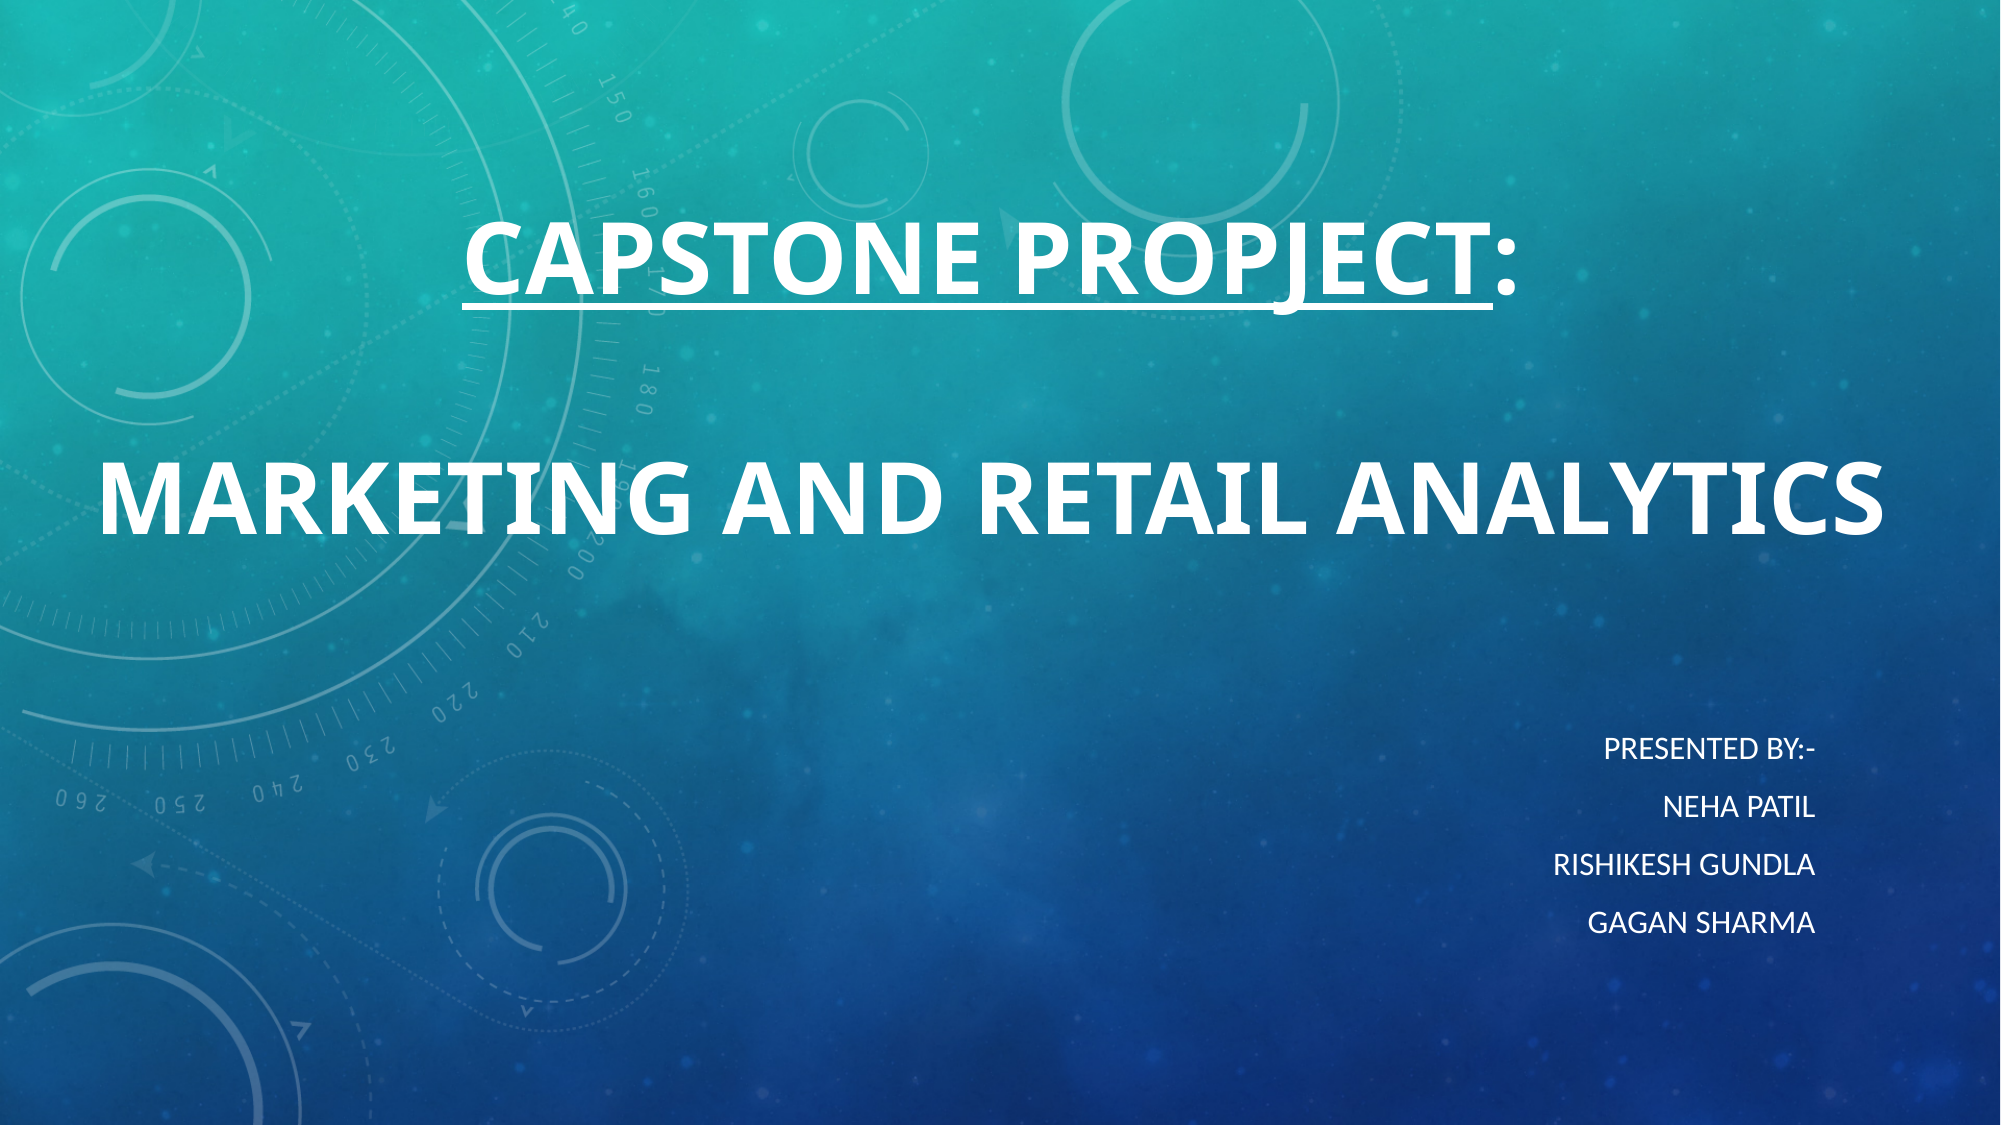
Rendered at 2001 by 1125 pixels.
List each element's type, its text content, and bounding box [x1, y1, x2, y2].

title CAPSTONE PROPJECT: MARKETING AND RETAIL ANALYTICS [0, 0, 1983, 563]
picture [0, 0, 2001, 1125]
subtitle Presented by:- Neha patil Rishikesh Gundla Gagan sharma [650, 719, 1831, 950]
